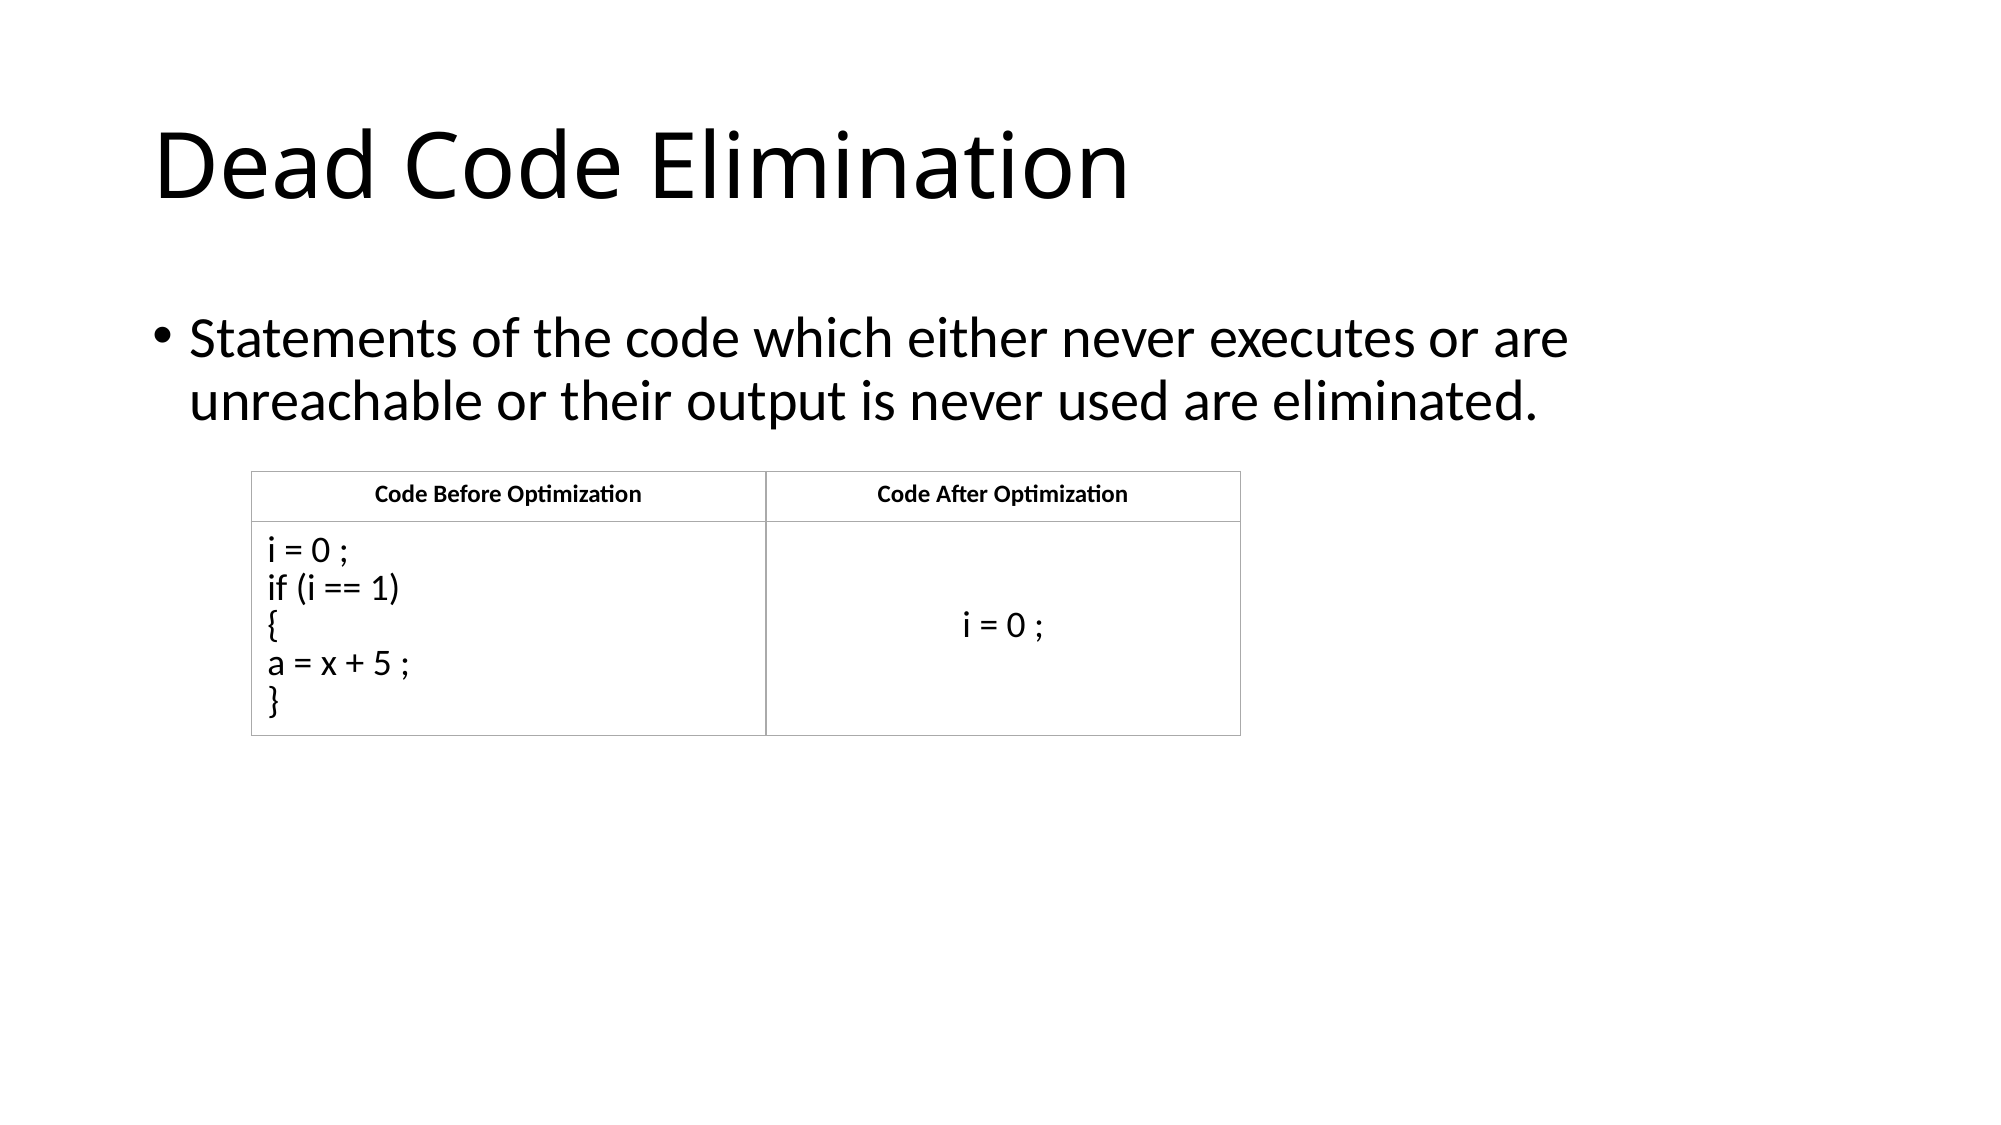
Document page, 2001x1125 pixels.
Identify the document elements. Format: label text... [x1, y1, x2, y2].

table_header Code After Optimization [767, 472, 1240, 521]
title Dead Code Elimination [137, 59, 1863, 278]
table_header Code Before Optimization [252, 472, 765, 521]
table_cell i = 0 ; [767, 522, 1240, 735]
table_cell i = 0 ; if (i == 1) { a = x + 5 ; } [252, 522, 765, 735]
list Statements of the code which either never executes or are unreachable or their output is never used are eliminated. [137, 299, 1863, 1014]
